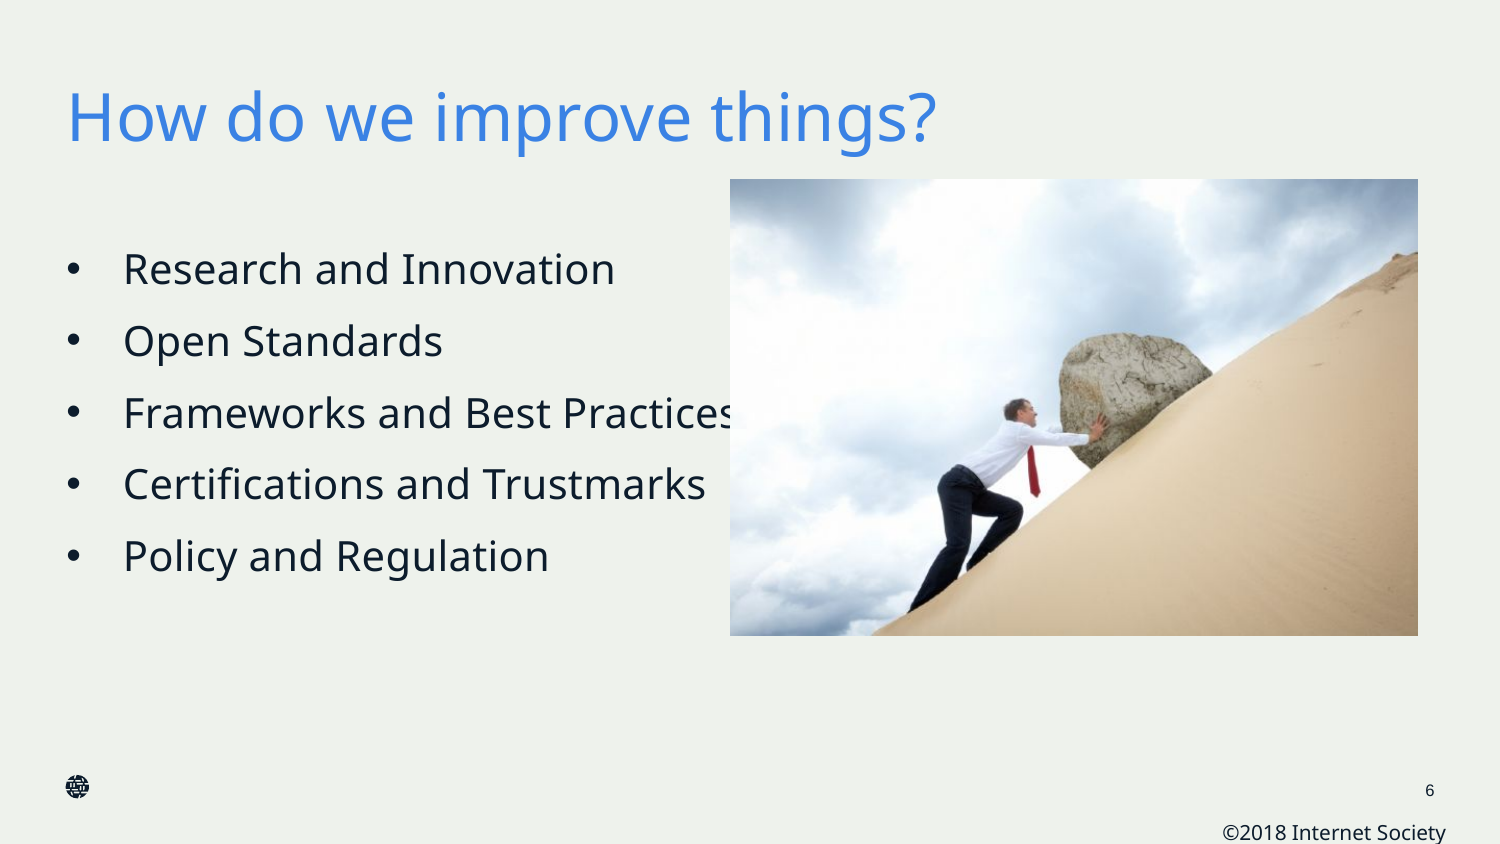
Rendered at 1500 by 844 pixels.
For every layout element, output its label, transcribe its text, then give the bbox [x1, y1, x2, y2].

list Research and Innovation Open Standards Frameworks and Best Practices Certifications and Trustmarks Policy and Regulation [66, 239, 848, 637]
title How do we improve things? [66, 69, 1435, 136]
picture [729, 179, 1418, 636]
slide_number 6 [1097, 780, 1435, 802]
